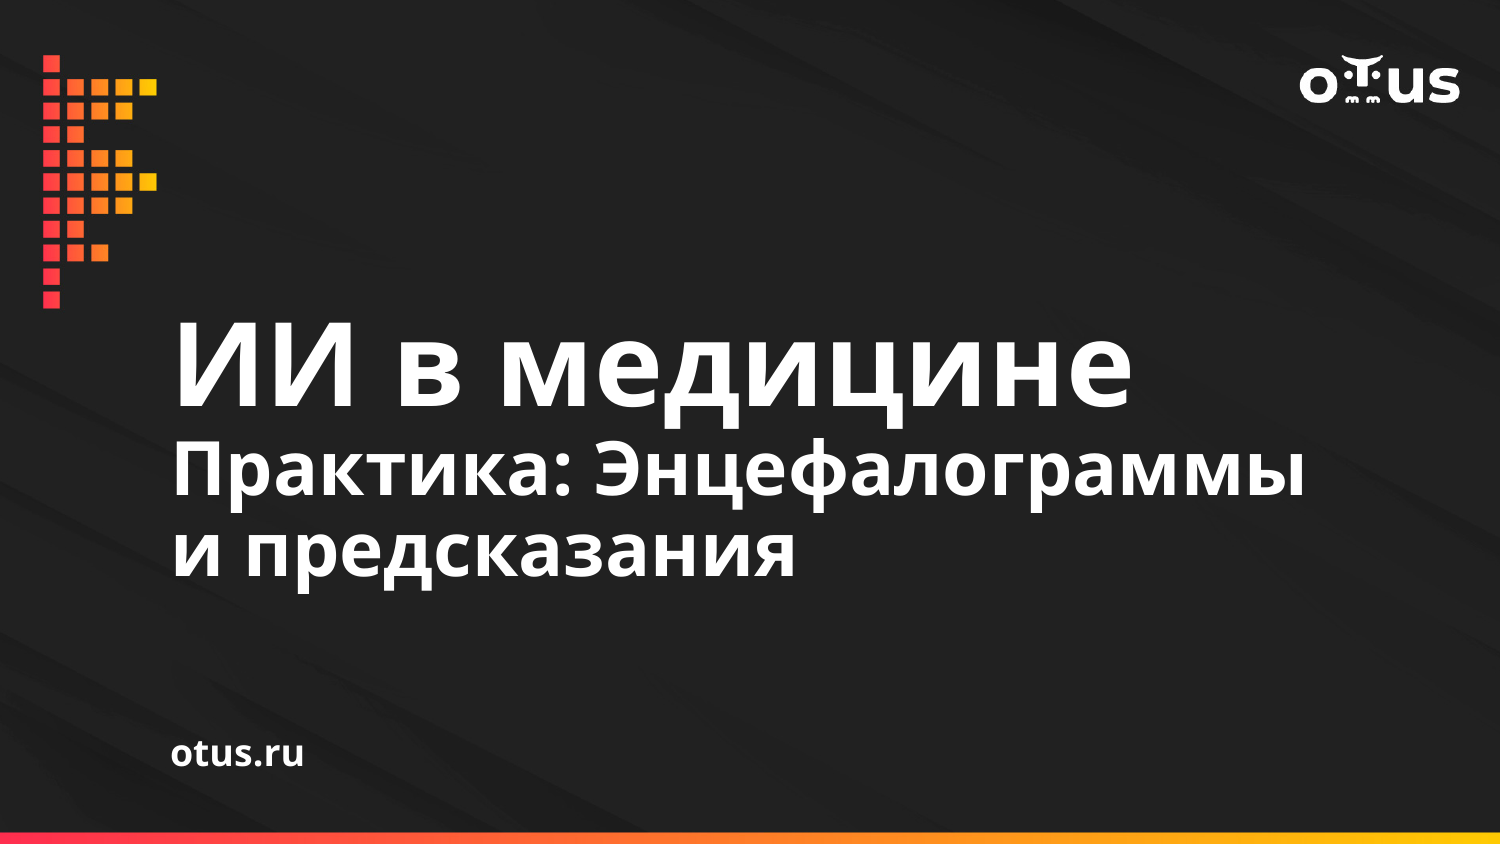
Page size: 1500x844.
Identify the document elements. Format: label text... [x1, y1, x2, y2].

subtitle otus.ru [154, 713, 1500, 793]
picture [0, 0, 1500, 844]
title ИИ в медицине Практика: Энцефалограммы и предсказания [154, 290, 1366, 680]
